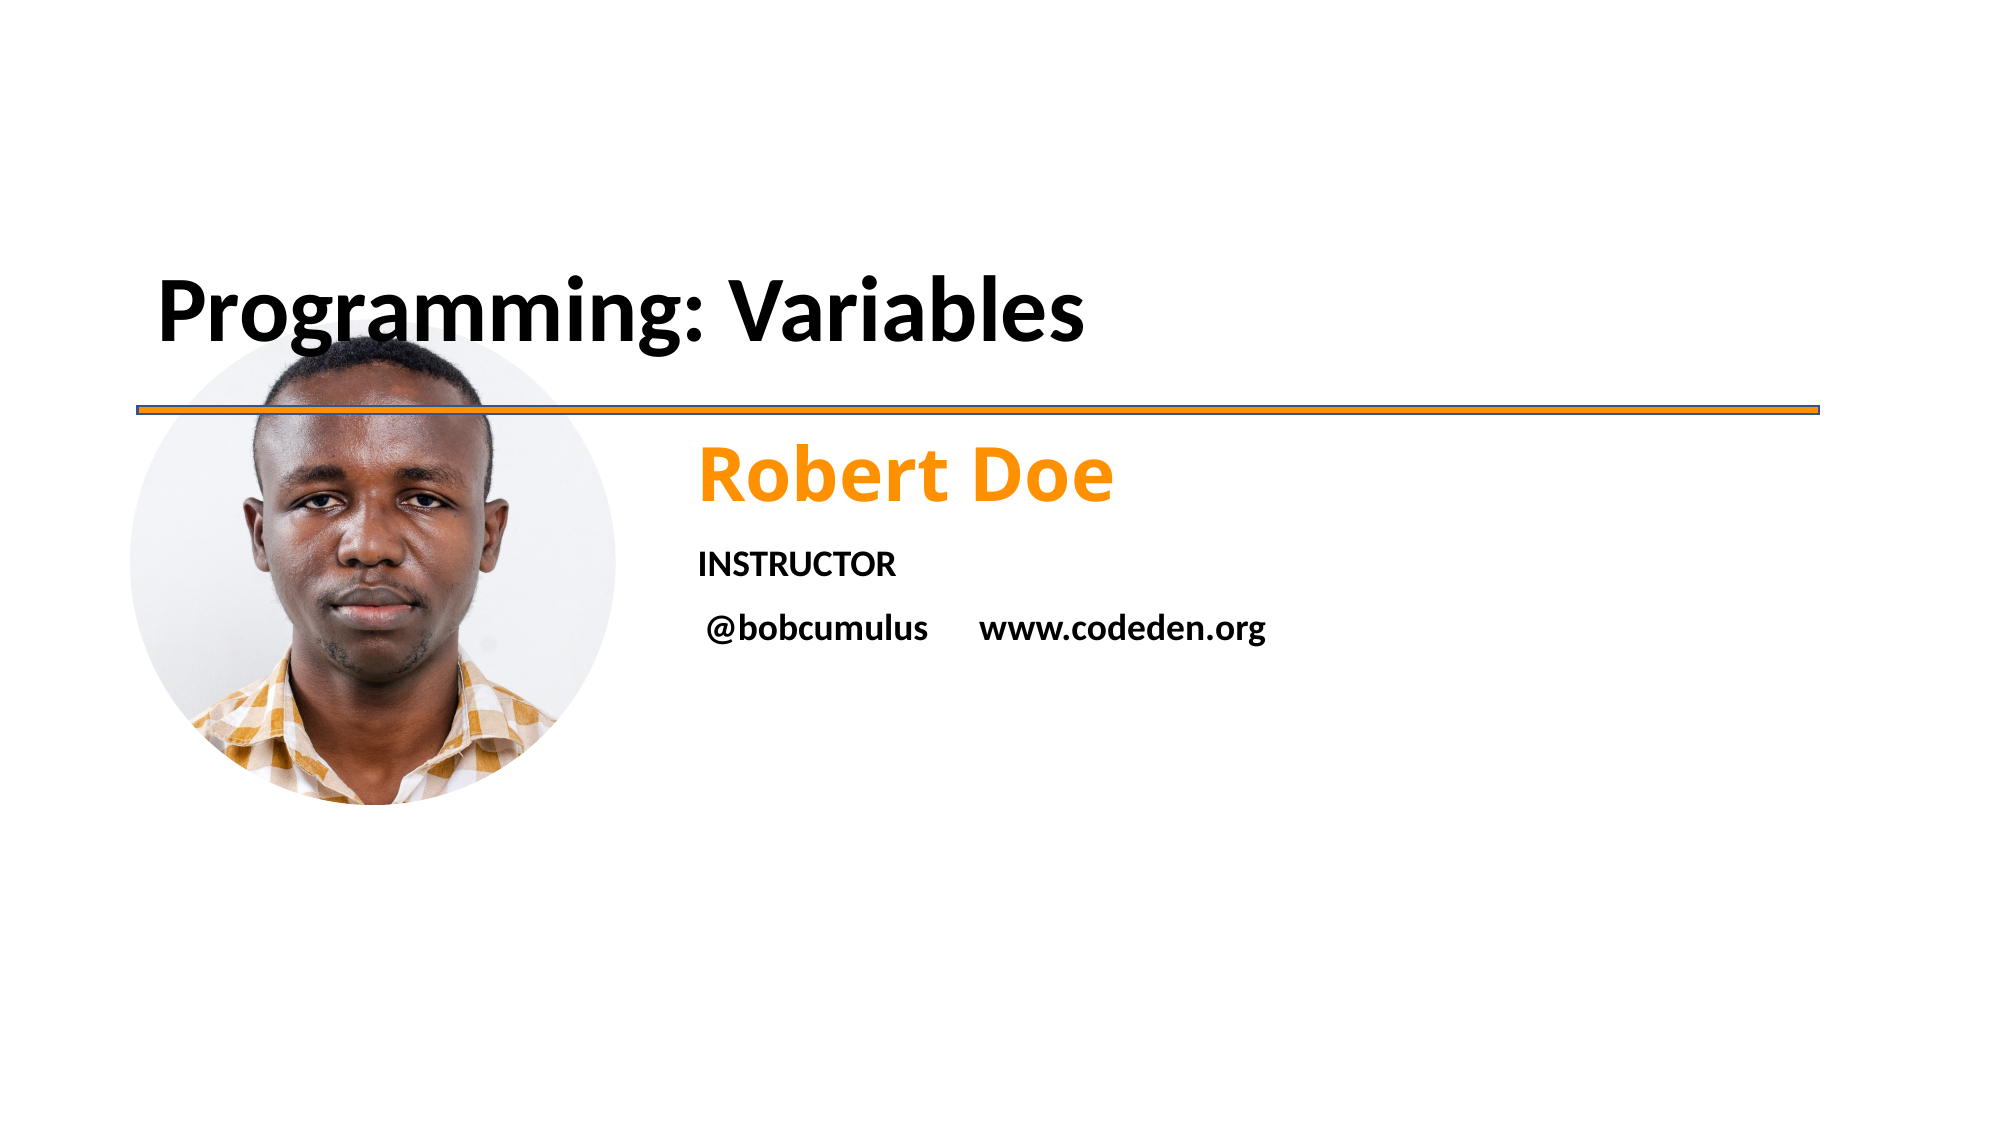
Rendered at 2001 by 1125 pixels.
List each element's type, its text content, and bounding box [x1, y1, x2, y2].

picture [129, 319, 616, 806]
text_box @bobcumulus www.codeden.org [689, 595, 1291, 656]
text_box Robert Doe [681, 419, 1301, 524]
text_box Programming: Variables [142, 239, 1102, 368]
text_box [616, 405, 1820, 415]
text_box INSTRUCTOR [683, 531, 912, 591]
